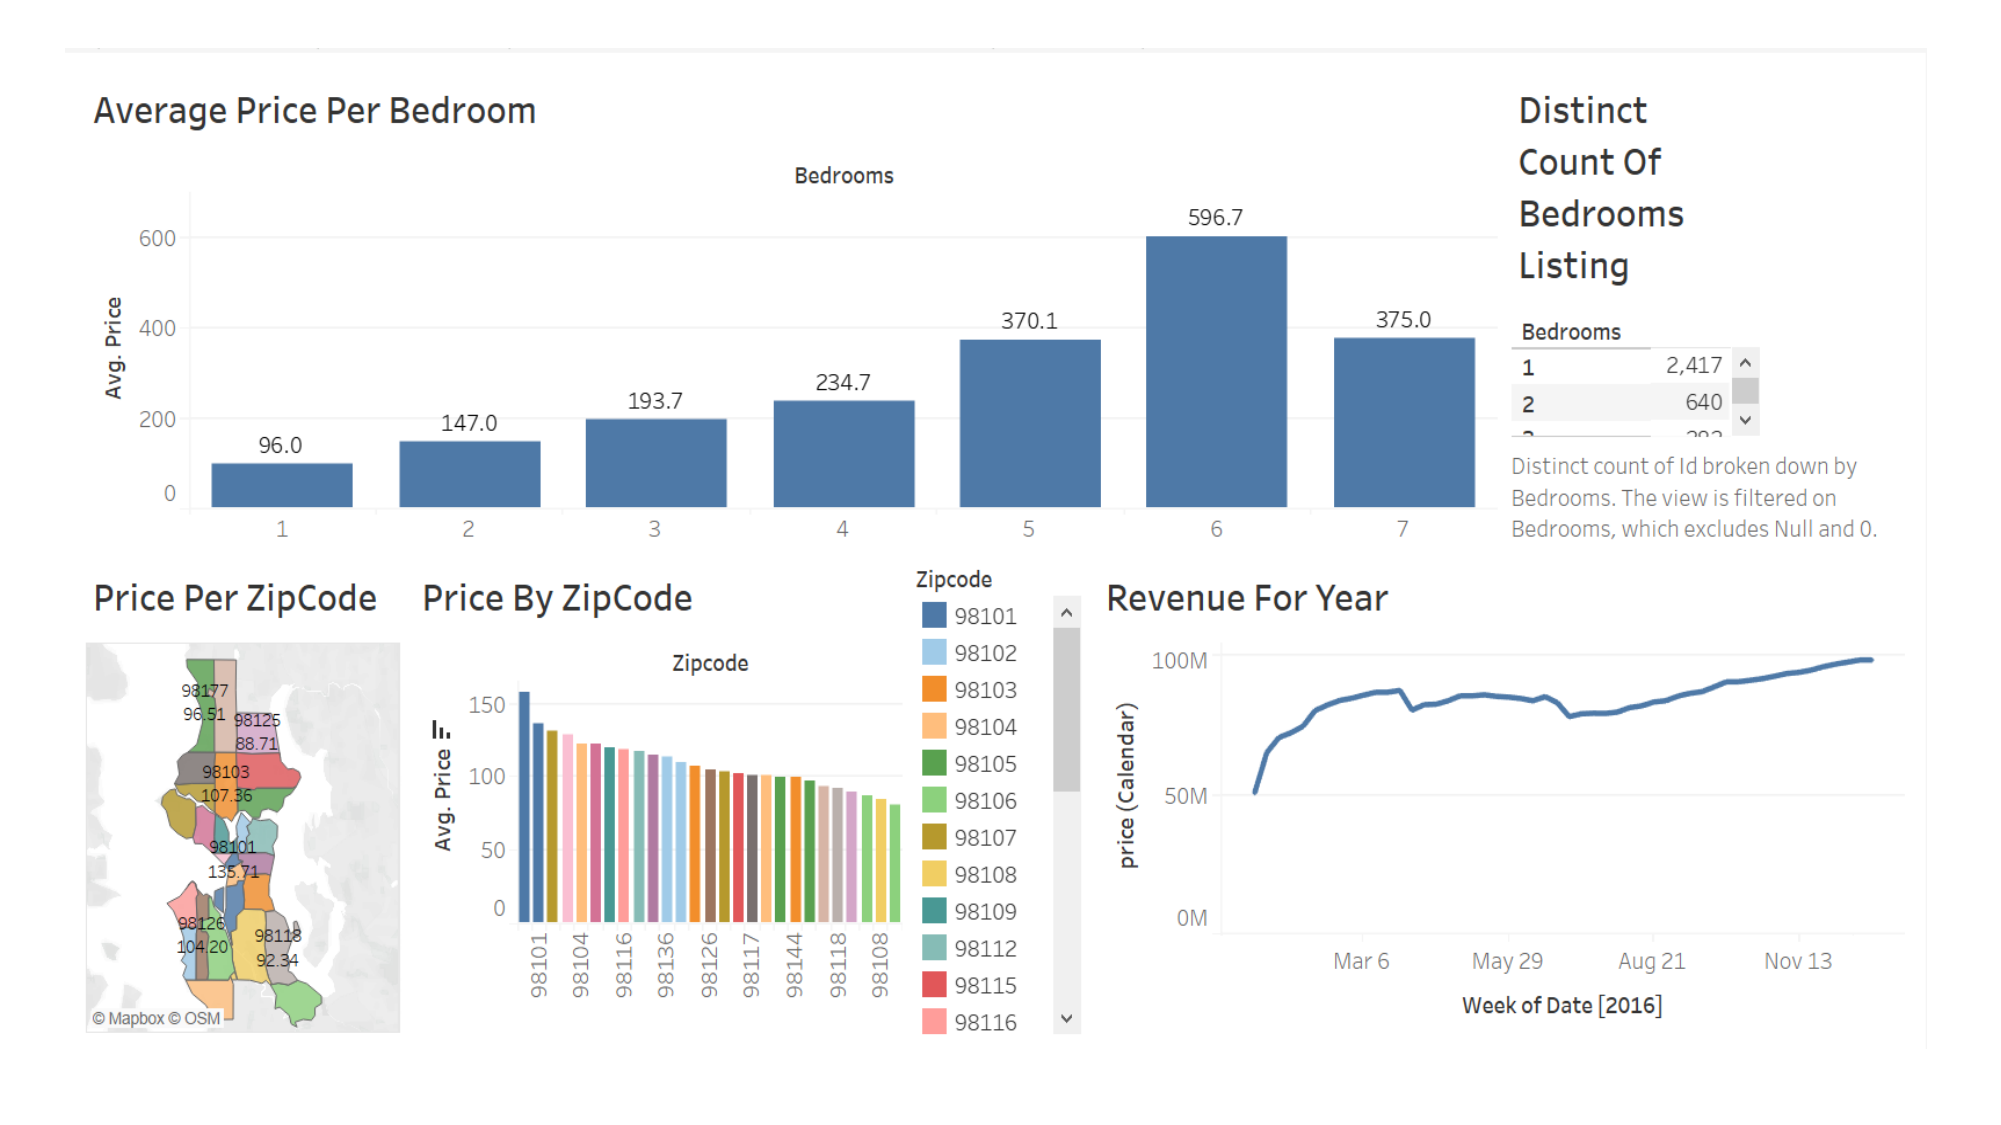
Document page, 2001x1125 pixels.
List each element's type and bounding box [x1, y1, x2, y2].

picture [65, 48, 1927, 1049]
